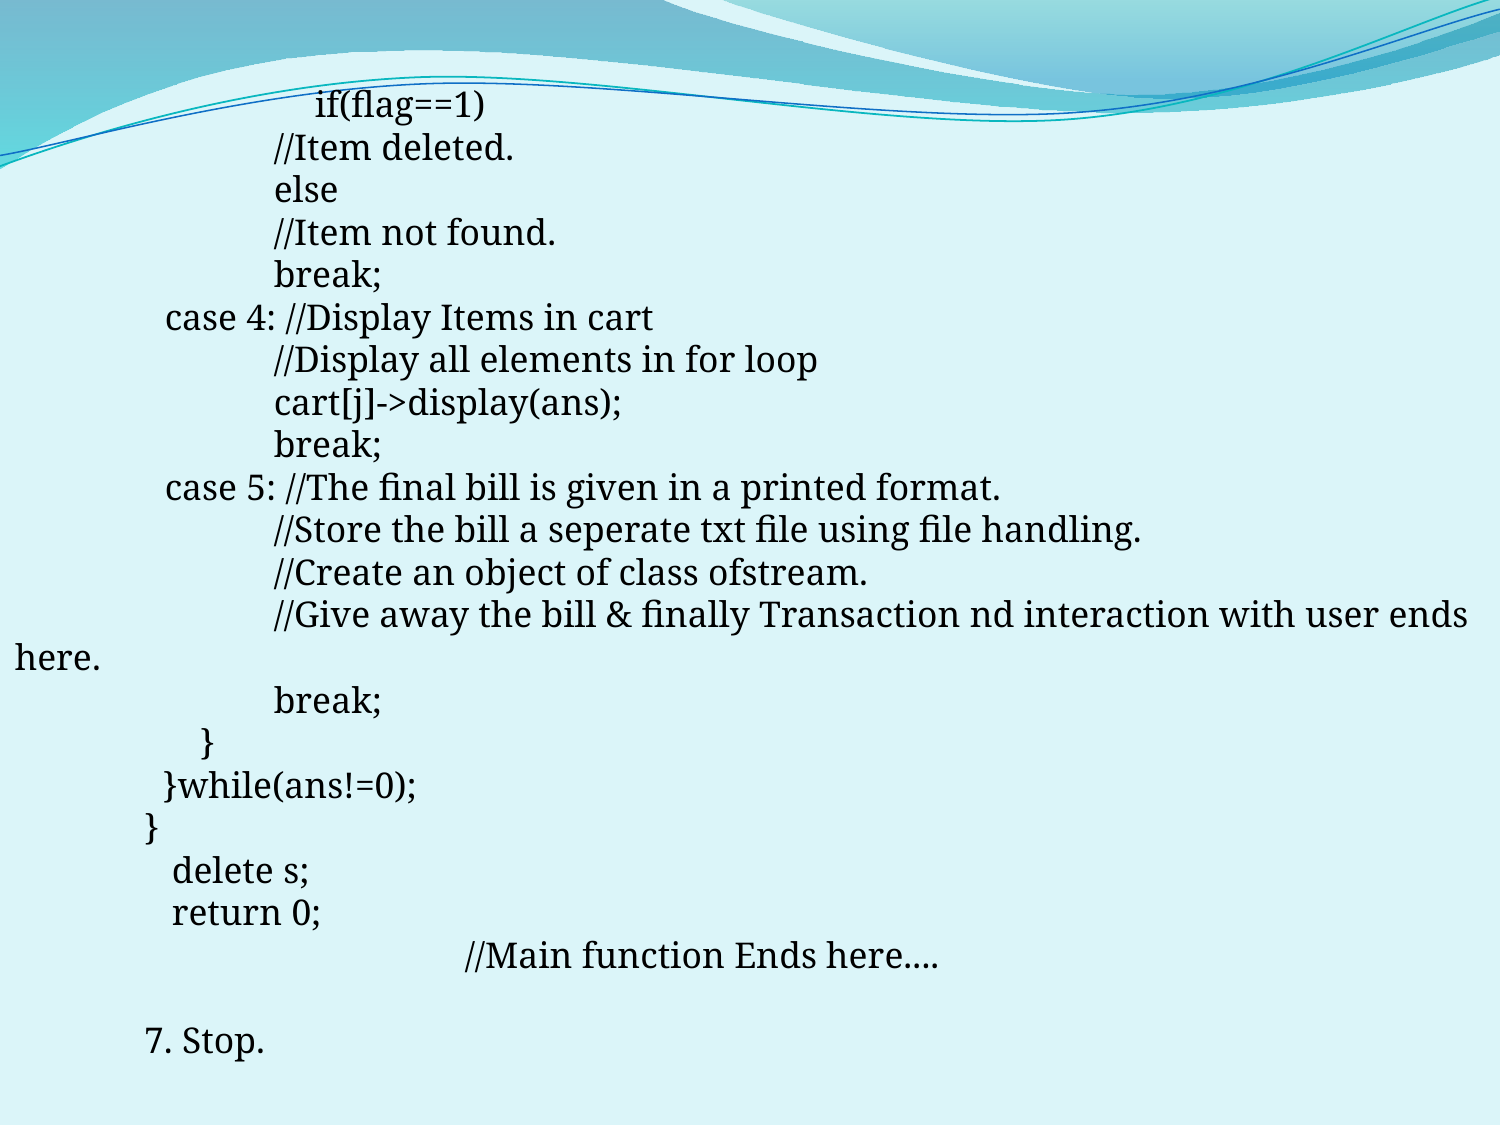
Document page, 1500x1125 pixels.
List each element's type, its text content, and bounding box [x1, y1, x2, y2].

text_box if(flag==1) //Item deleted. else //Item not found. break; case 4: //Display Items in cart //Display all elements in for loop cart[j]->display(ans); break; case 5: //The final bill is given in a printed format. //Store the bill a seperate txt file using file handling. //Create an object of class ofstream. //Give away the bill & finally Transaction nd interaction with user ends here. break; } }while(ans!=0); } delete s; return 0; //Main function Ends here.... 7. Stop. [0, 74, 1500, 1068]
